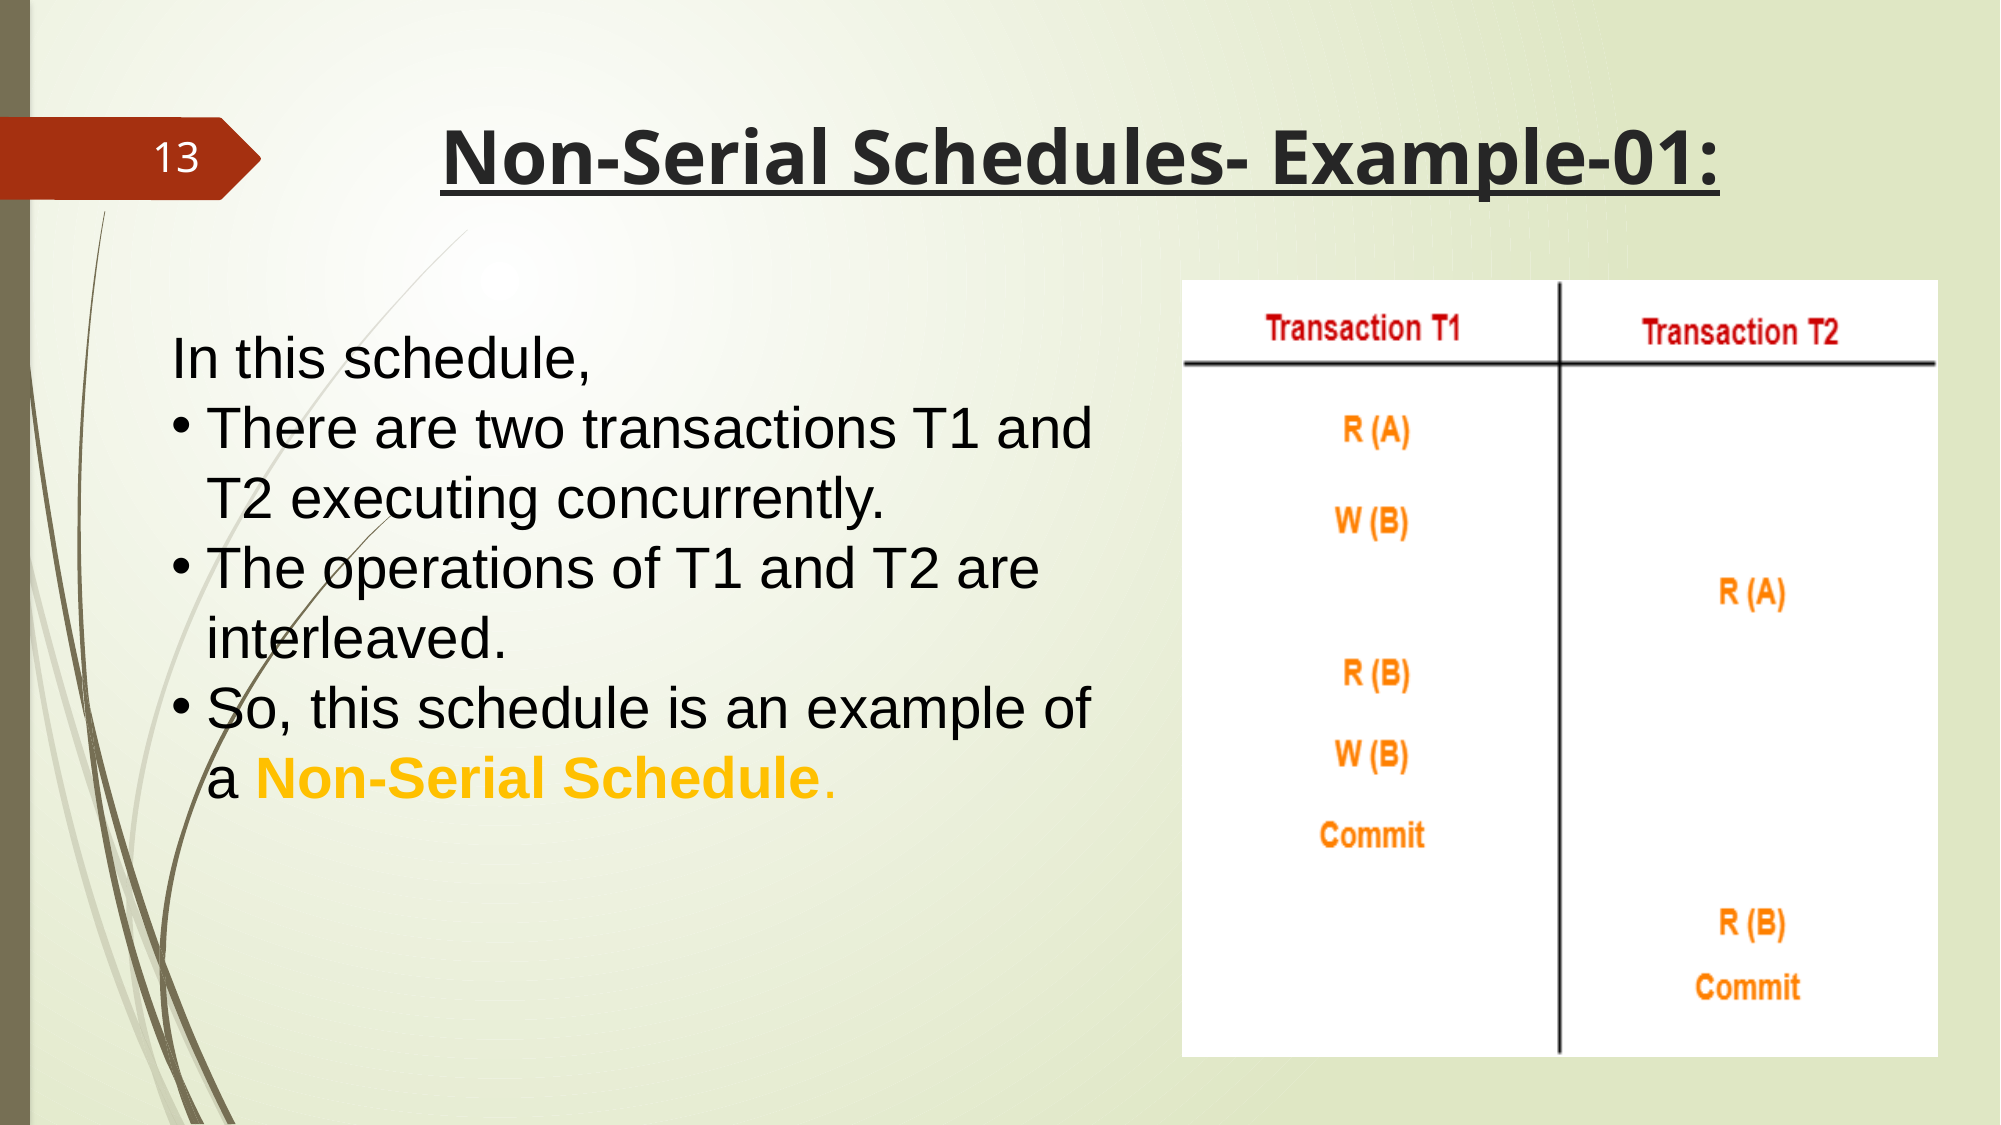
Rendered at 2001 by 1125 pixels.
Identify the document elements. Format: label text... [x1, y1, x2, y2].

title Non-Serial Schedules- Example-01: [425, 102, 1888, 313]
slide_number 13 [87, 129, 216, 189]
picture [1182, 279, 1938, 1057]
text_box In this schedule, There are two transactions T1 and T2 executing concurrently. The operations of T1 and T2 are interleaved. So, this schedule is an example of a Non-Serial Schedule. [156, 312, 1157, 818]
